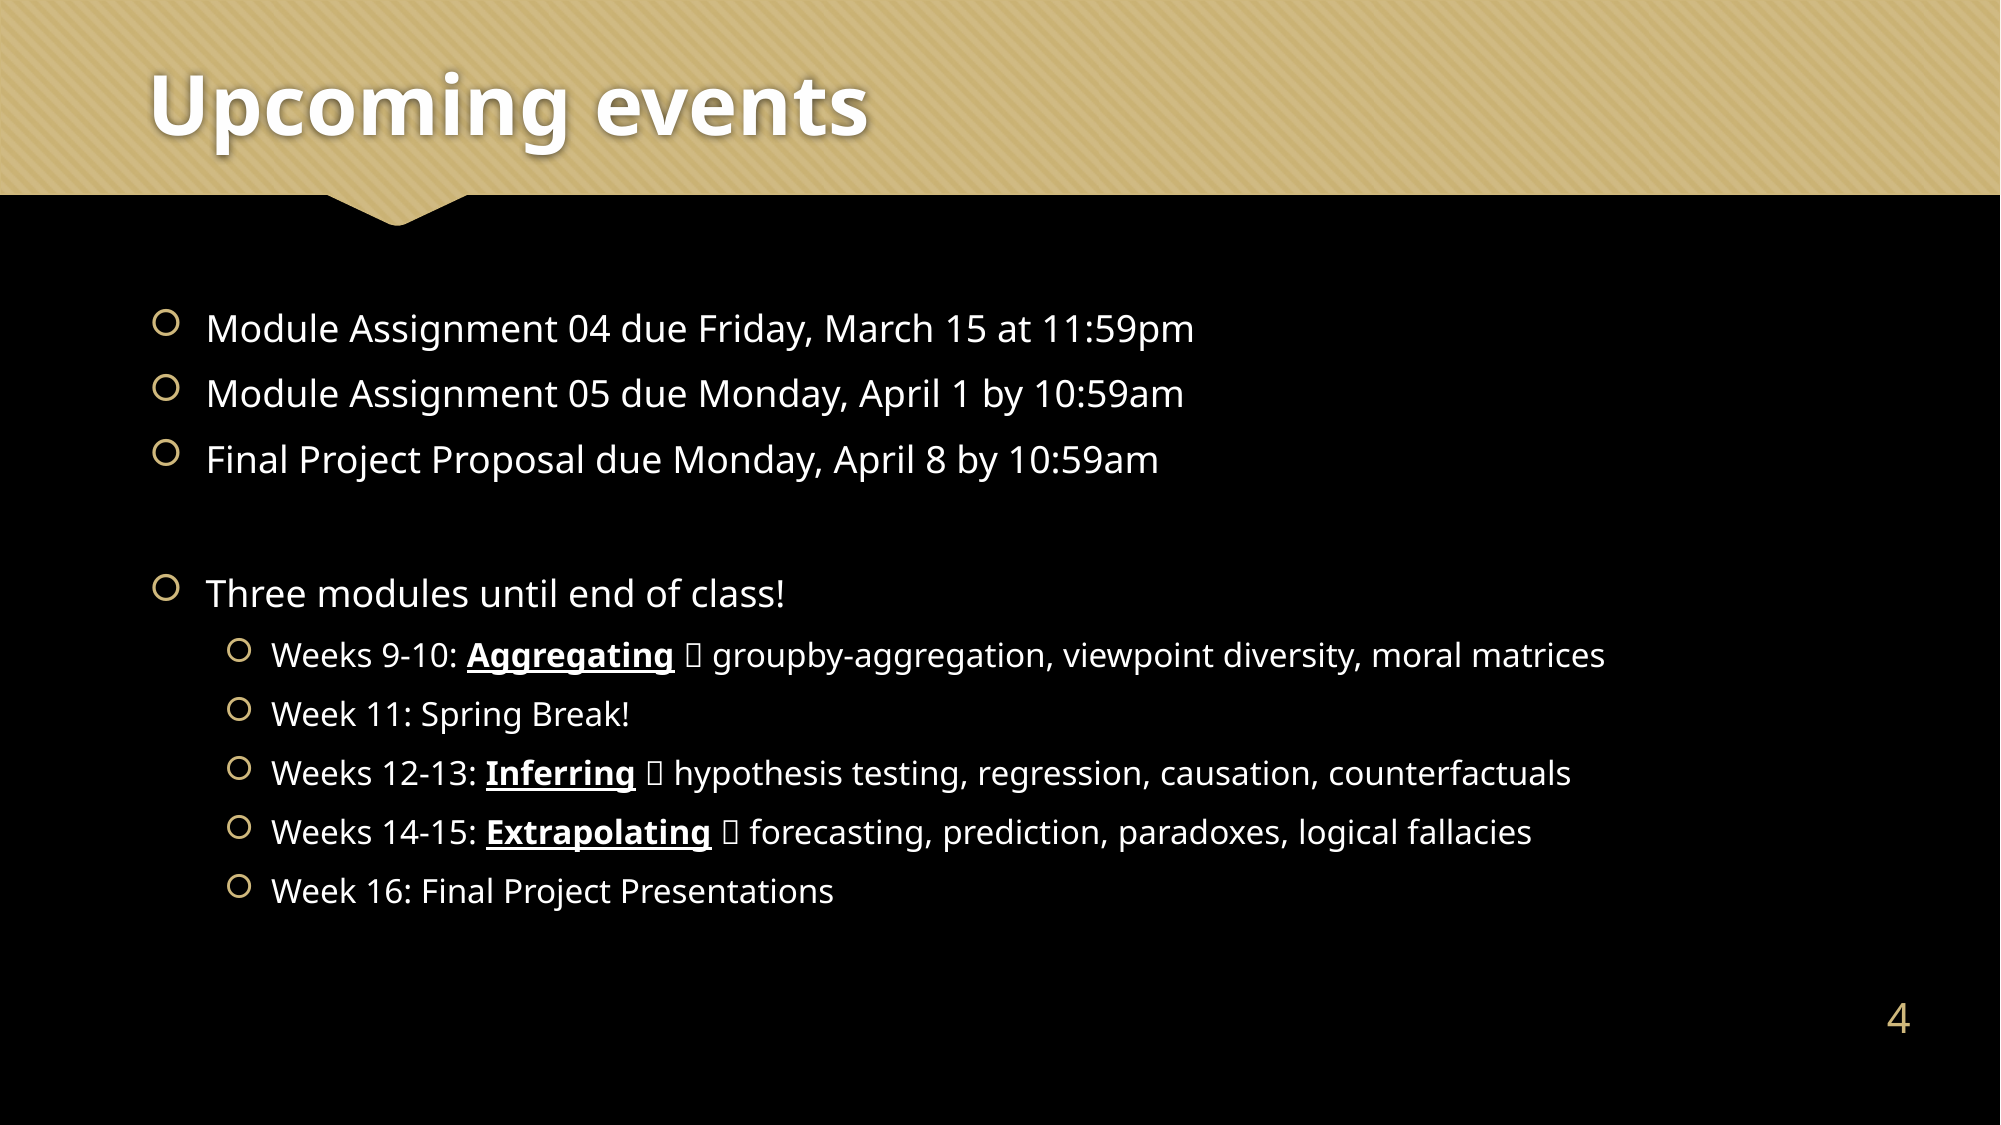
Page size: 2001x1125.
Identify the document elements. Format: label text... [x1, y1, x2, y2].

title Upcoming events [132, 0, 1868, 160]
slide_number 3 [1751, 970, 1926, 1051]
list Module Assignment 04 due Friday, March 15 at 11:59pm Module Assignment 05 due Monday, April 1 by 10:59am Final Project Proposal due Monday, April 8 by 10:59am Three modules until end of class! Weeks 9-10: Aggregating  groupby-aggregation, viewpoint diversity, moral matrices Week 11: Spring Break! Weeks 12-13: Inferring  hypothesis testing, regression, causation, counterfactuals Weeks 14-15: Extrapolating  forecasting, prediction, paradoxes, logical fallacies Week 16: Final Project Presentations [134, 233, 1866, 983]
